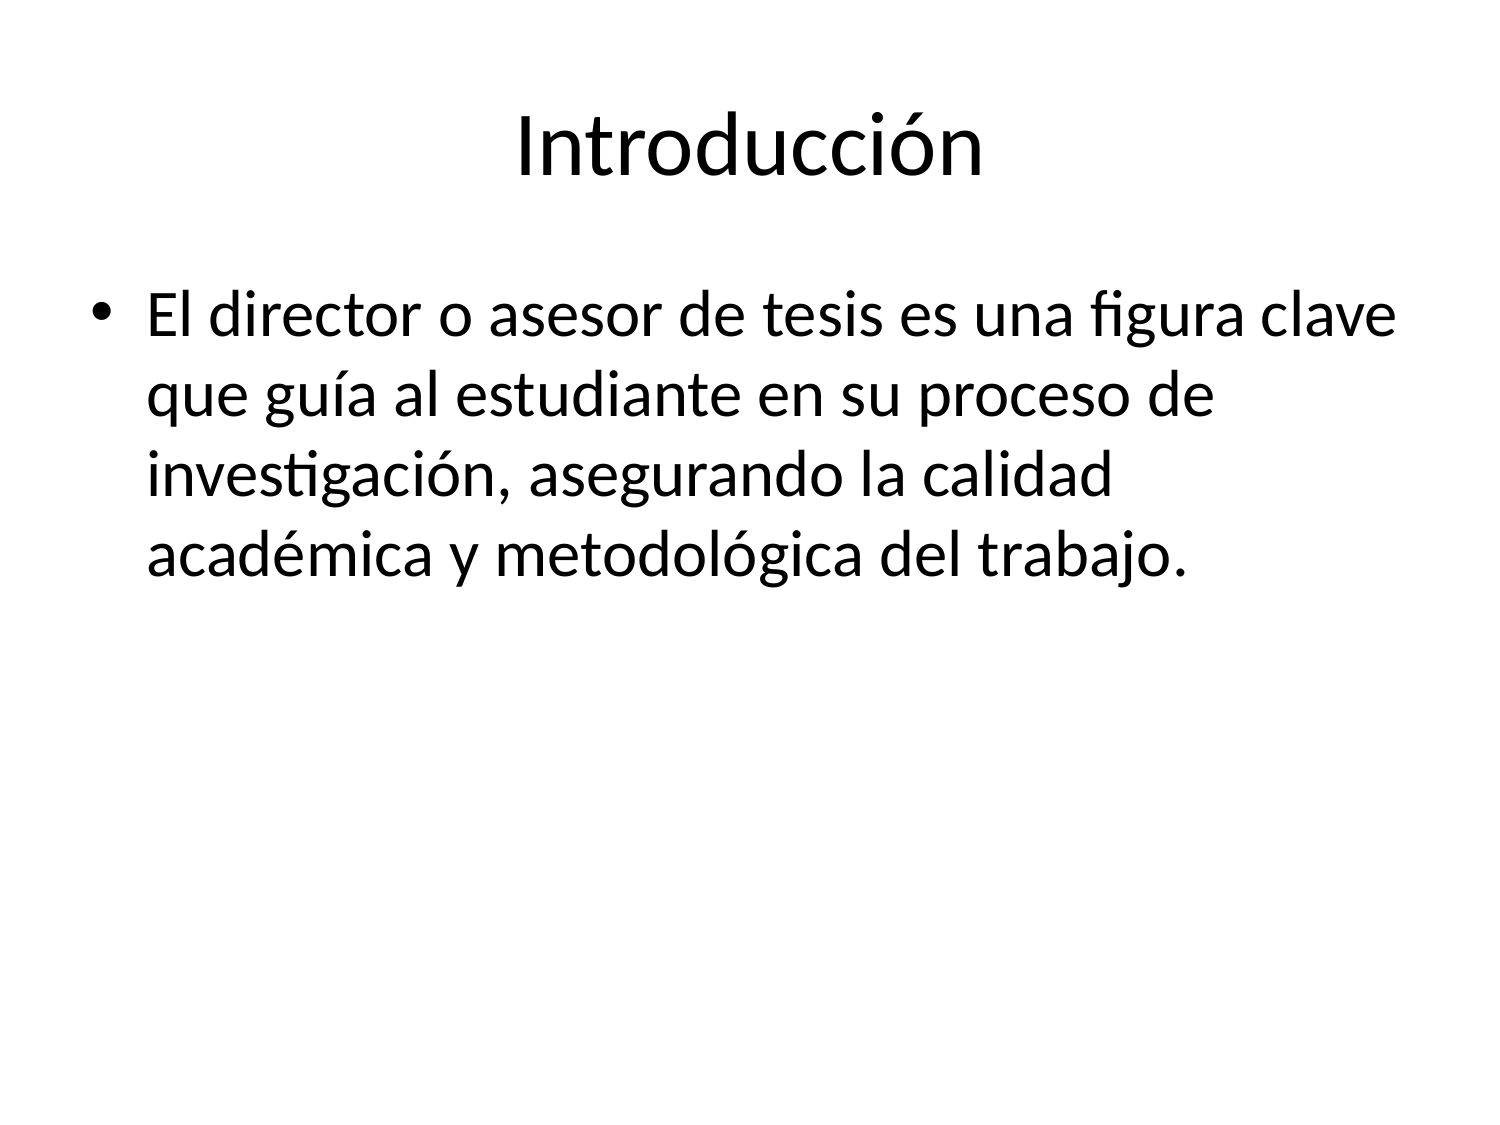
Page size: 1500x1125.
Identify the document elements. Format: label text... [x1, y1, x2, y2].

title Introducción [75, 45, 1425, 233]
list El director o asesor de tesis es una figura clave que guía al estudiante en su proceso de investigación, asegurando la calidad académica y metodológica del trabajo. [75, 262, 1425, 1005]
